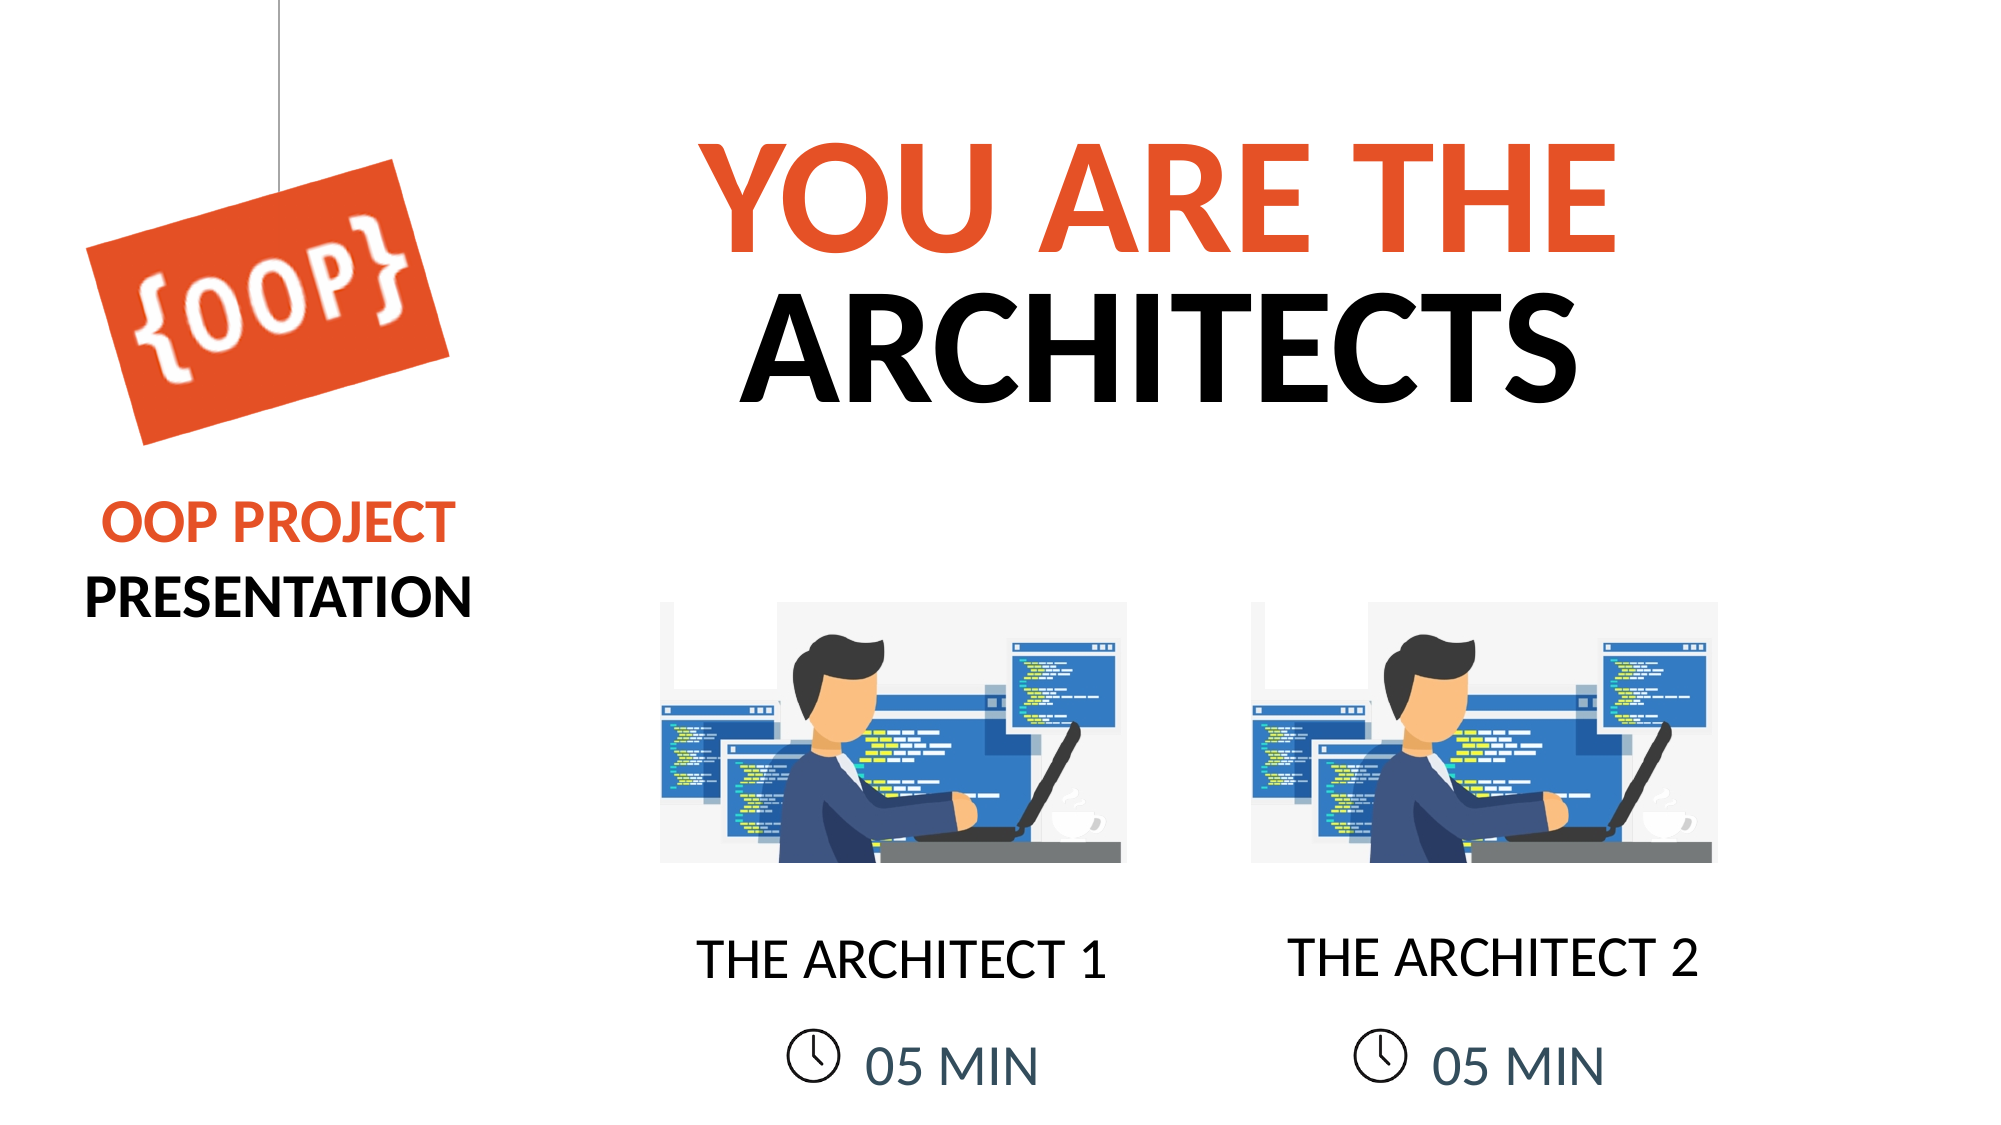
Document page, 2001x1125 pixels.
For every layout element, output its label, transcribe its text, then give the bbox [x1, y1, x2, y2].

picture [87, 160, 449, 445]
text_box 05 MIN [850, 1019, 1055, 1105]
text_box OOP PROJECT PRESENTATION [69, 472, 490, 638]
text_box THE ARCHITECT 2 [1273, 910, 1715, 996]
picture [778, 1024, 851, 1084]
picture [660, 602, 1127, 863]
text_box YOU ARE THE [684, 78, 1637, 294]
picture [1251, 602, 1718, 863]
text_box THE ARCHITECT 1 [681, 912, 1124, 998]
text_box ARCHITECTS [724, 228, 1597, 444]
picture [1345, 1024, 1418, 1084]
text_box 05 MIN [1417, 1019, 1622, 1105]
